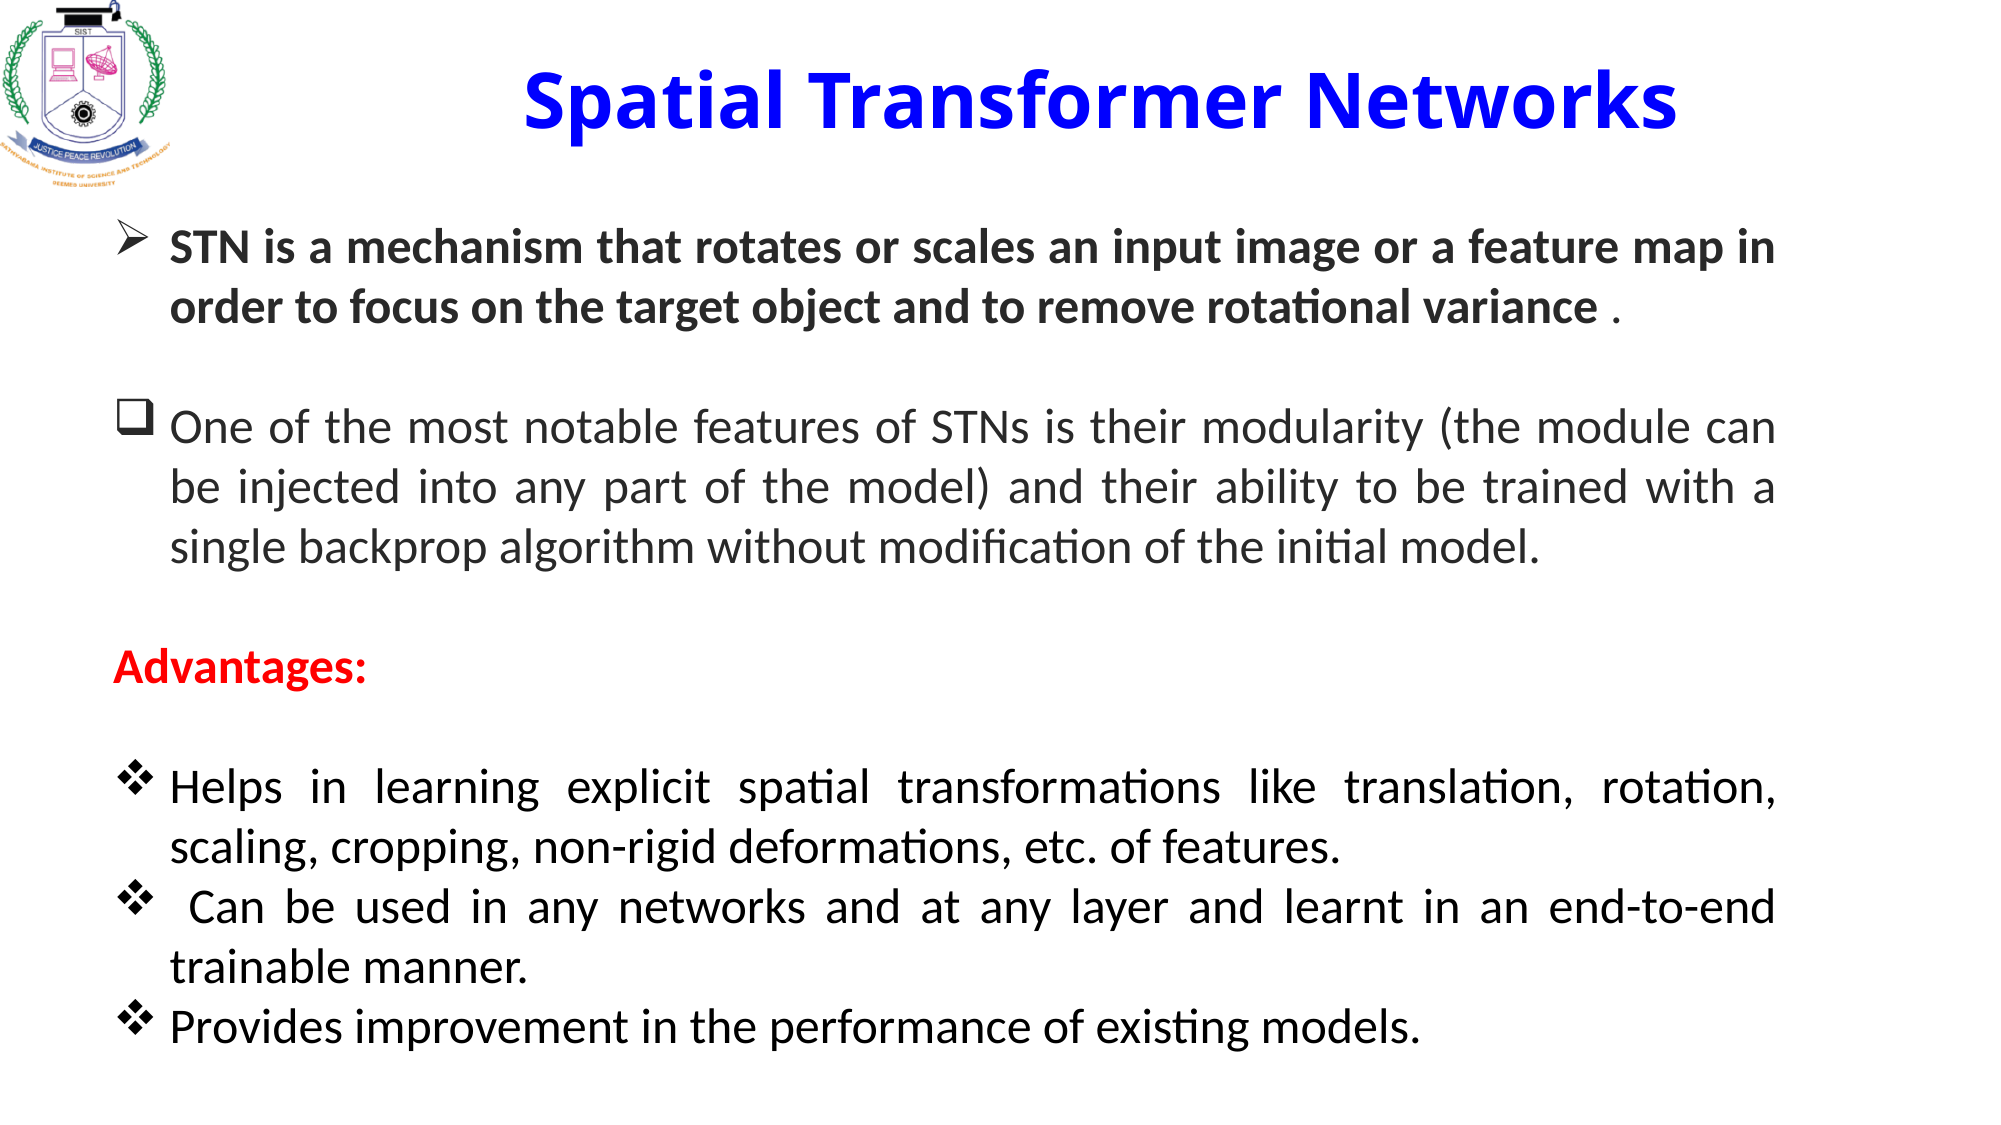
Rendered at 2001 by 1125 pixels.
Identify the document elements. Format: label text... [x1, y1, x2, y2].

title Spatial Transformer Networks [351, 0, 1852, 153]
text_box STN is a mechanism that rotates or scales an input image or a feature map in order to focus on the target object and to remove rotational variance . One of the most notable features of STNs is their modularity (the module can be injected into any part of the model) and their ability to be trained with a single backprop algorithm without modification of the initial model. Advantages: Helps in learning explicit spatial transformations like translation, rotation, scaling, cropping, non-rigid deformations, etc. of features. Can be used in any networks and at any layer and learnt in an end-to-end trainable manner. Provides improvement in the performance of existing models. [98, 206, 1793, 1062]
picture [0, 0, 170, 187]
